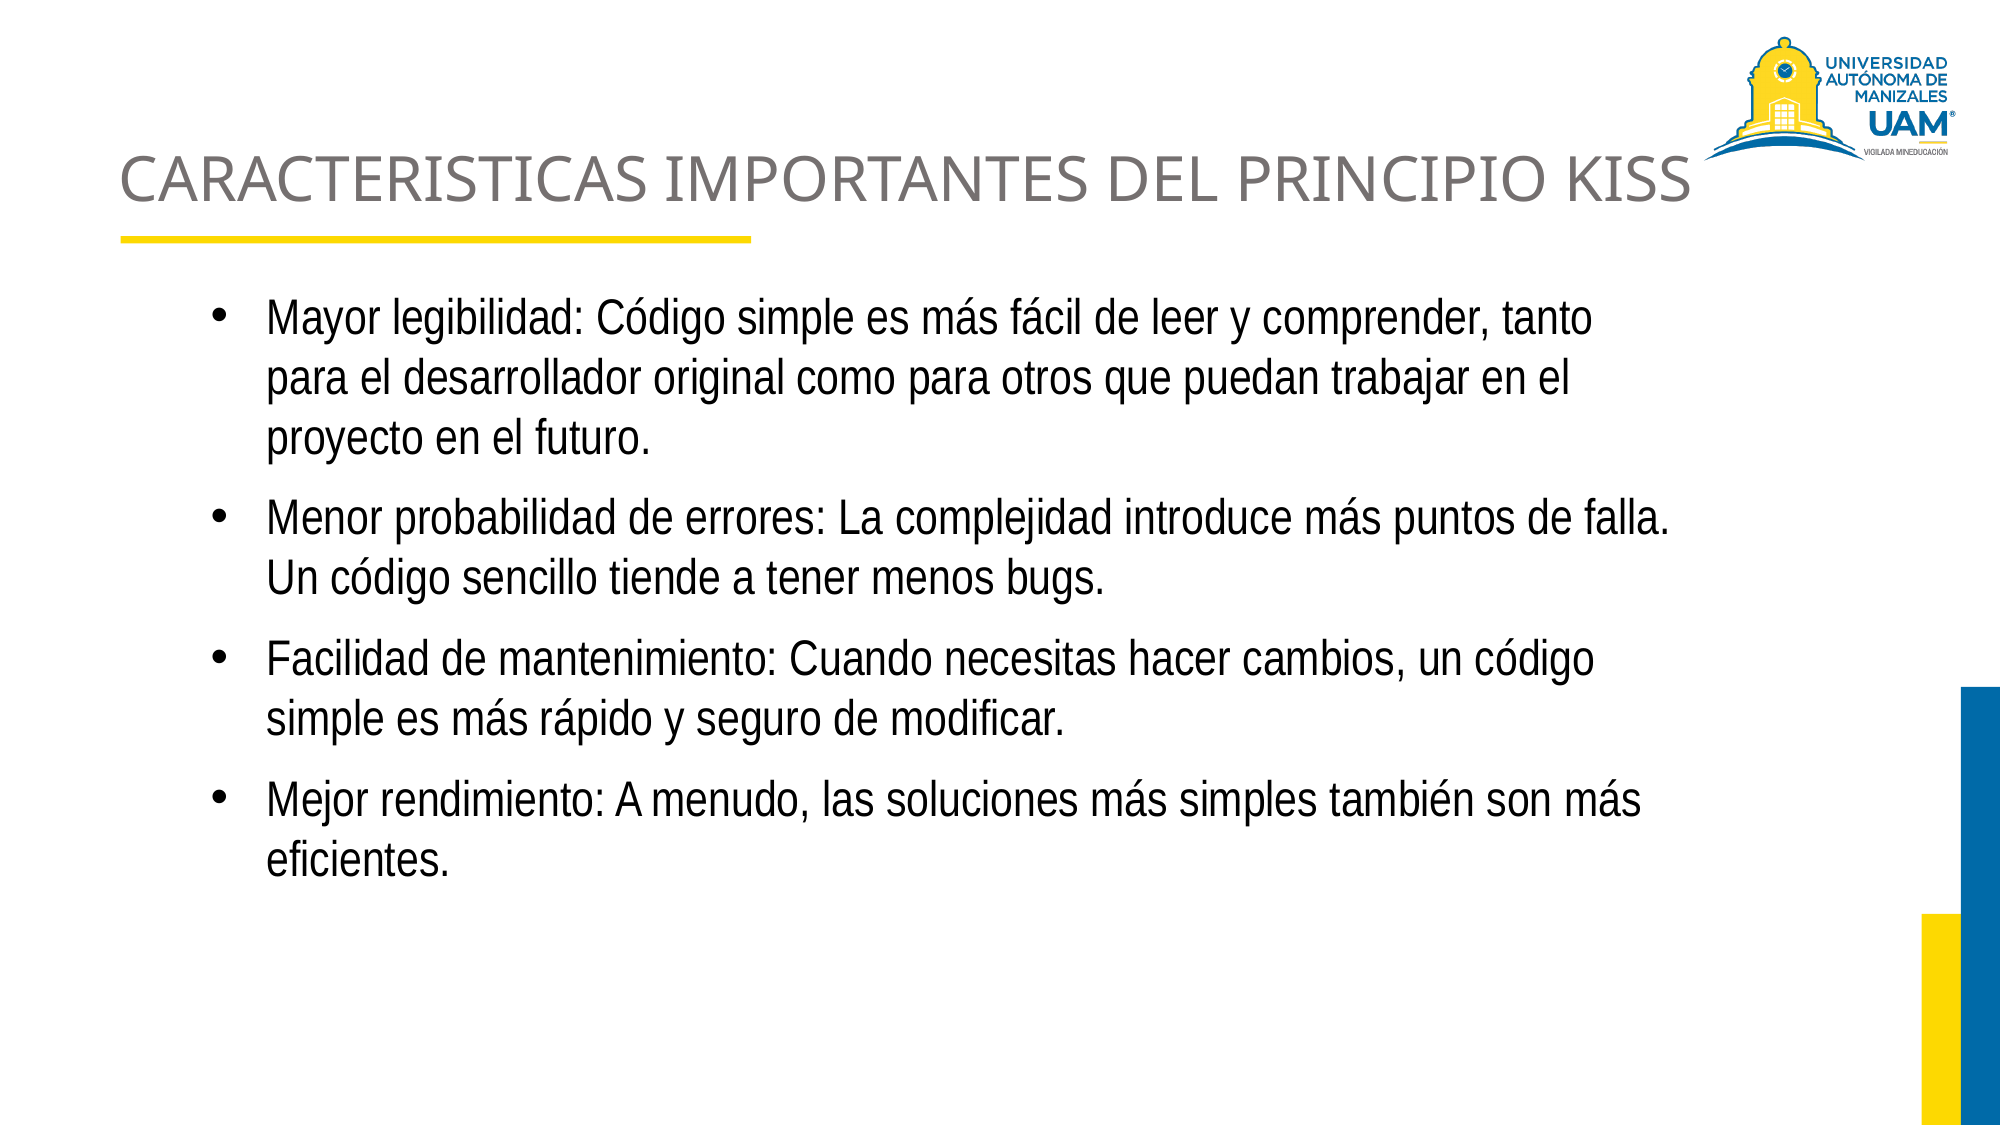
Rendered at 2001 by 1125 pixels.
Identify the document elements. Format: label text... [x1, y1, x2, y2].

text_box [120, 236, 752, 244]
title CARACTERISTICAS IMPORTANTES DEL PRINCIPIO KISS [103, 96, 1829, 267]
picture [1683, 13, 1976, 184]
list Mayor legibilidad: Código simple es más fácil de leer y comprender, tanto para el desarrollador original como para otros que puedan trabajar en el proyecto en el futuro. Menor probabilidad de errores: La complejidad introduce más puntos de falla. Un código sencillo tiende a tener menos bugs. Facilidad de mantenimiento: Cuando necesitas hacer cambios, un código simple es más rápido y seguro de modificar. Mejor rendimiento: A menudo, las soluciones más simples también son más eficientes. [120, 276, 1703, 936]
